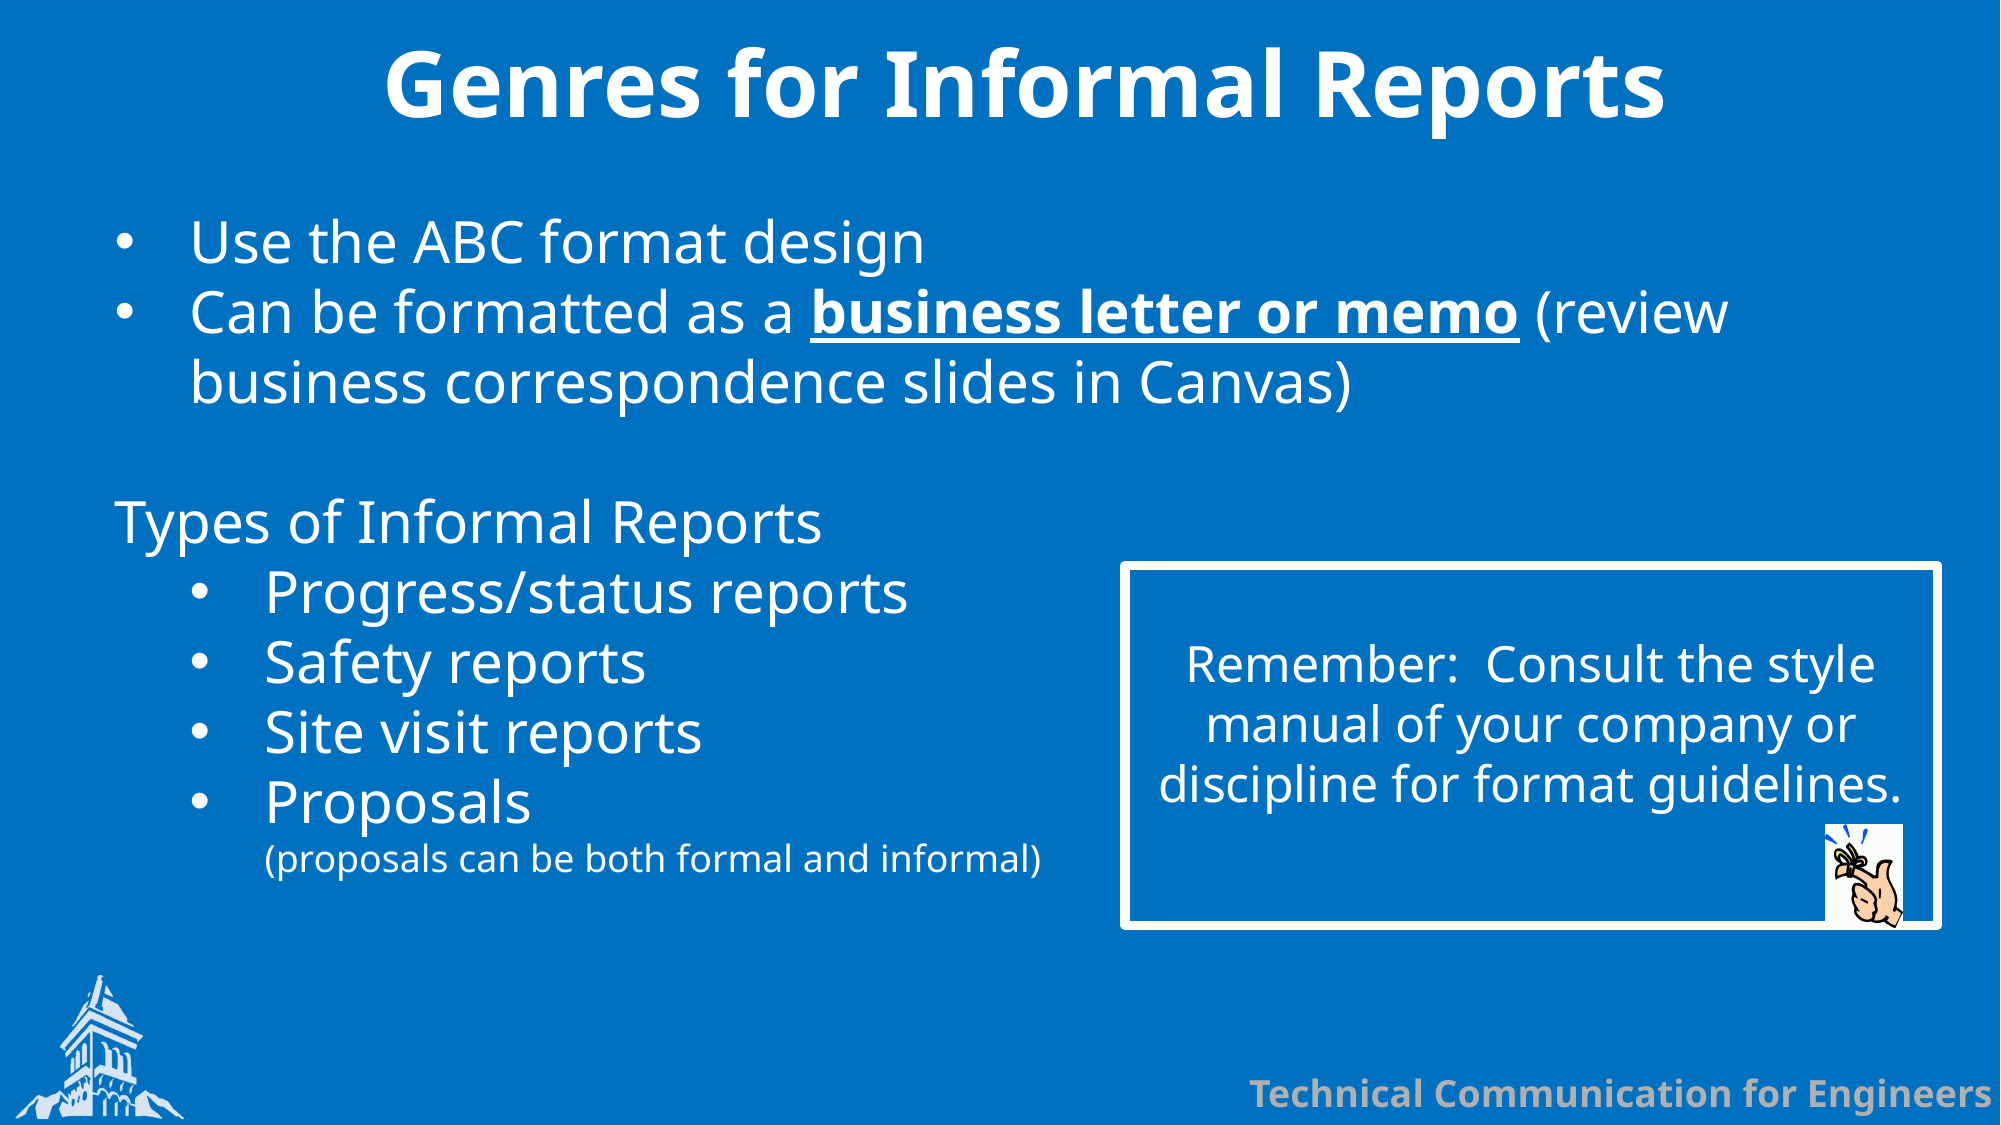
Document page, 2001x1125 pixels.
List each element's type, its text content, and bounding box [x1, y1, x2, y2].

text_box Remember: Consult the style manual of your company or discipline for format guidelines. [1124, 565, 1938, 926]
text_box Technical Communication for Engineers [1234, 1062, 2000, 1123]
text_box Genres for Informal Reports Use the ABC format design Can be formatted as a business letter or memo (review business correspondence slides in Canvas) Types of Informal Reports Progress/status reports Safety reports Site visit reports Proposals (proposals can be both formal and informal) [99, 18, 1975, 888]
picture [1824, 824, 1903, 928]
picture [12, 974, 185, 1124]
